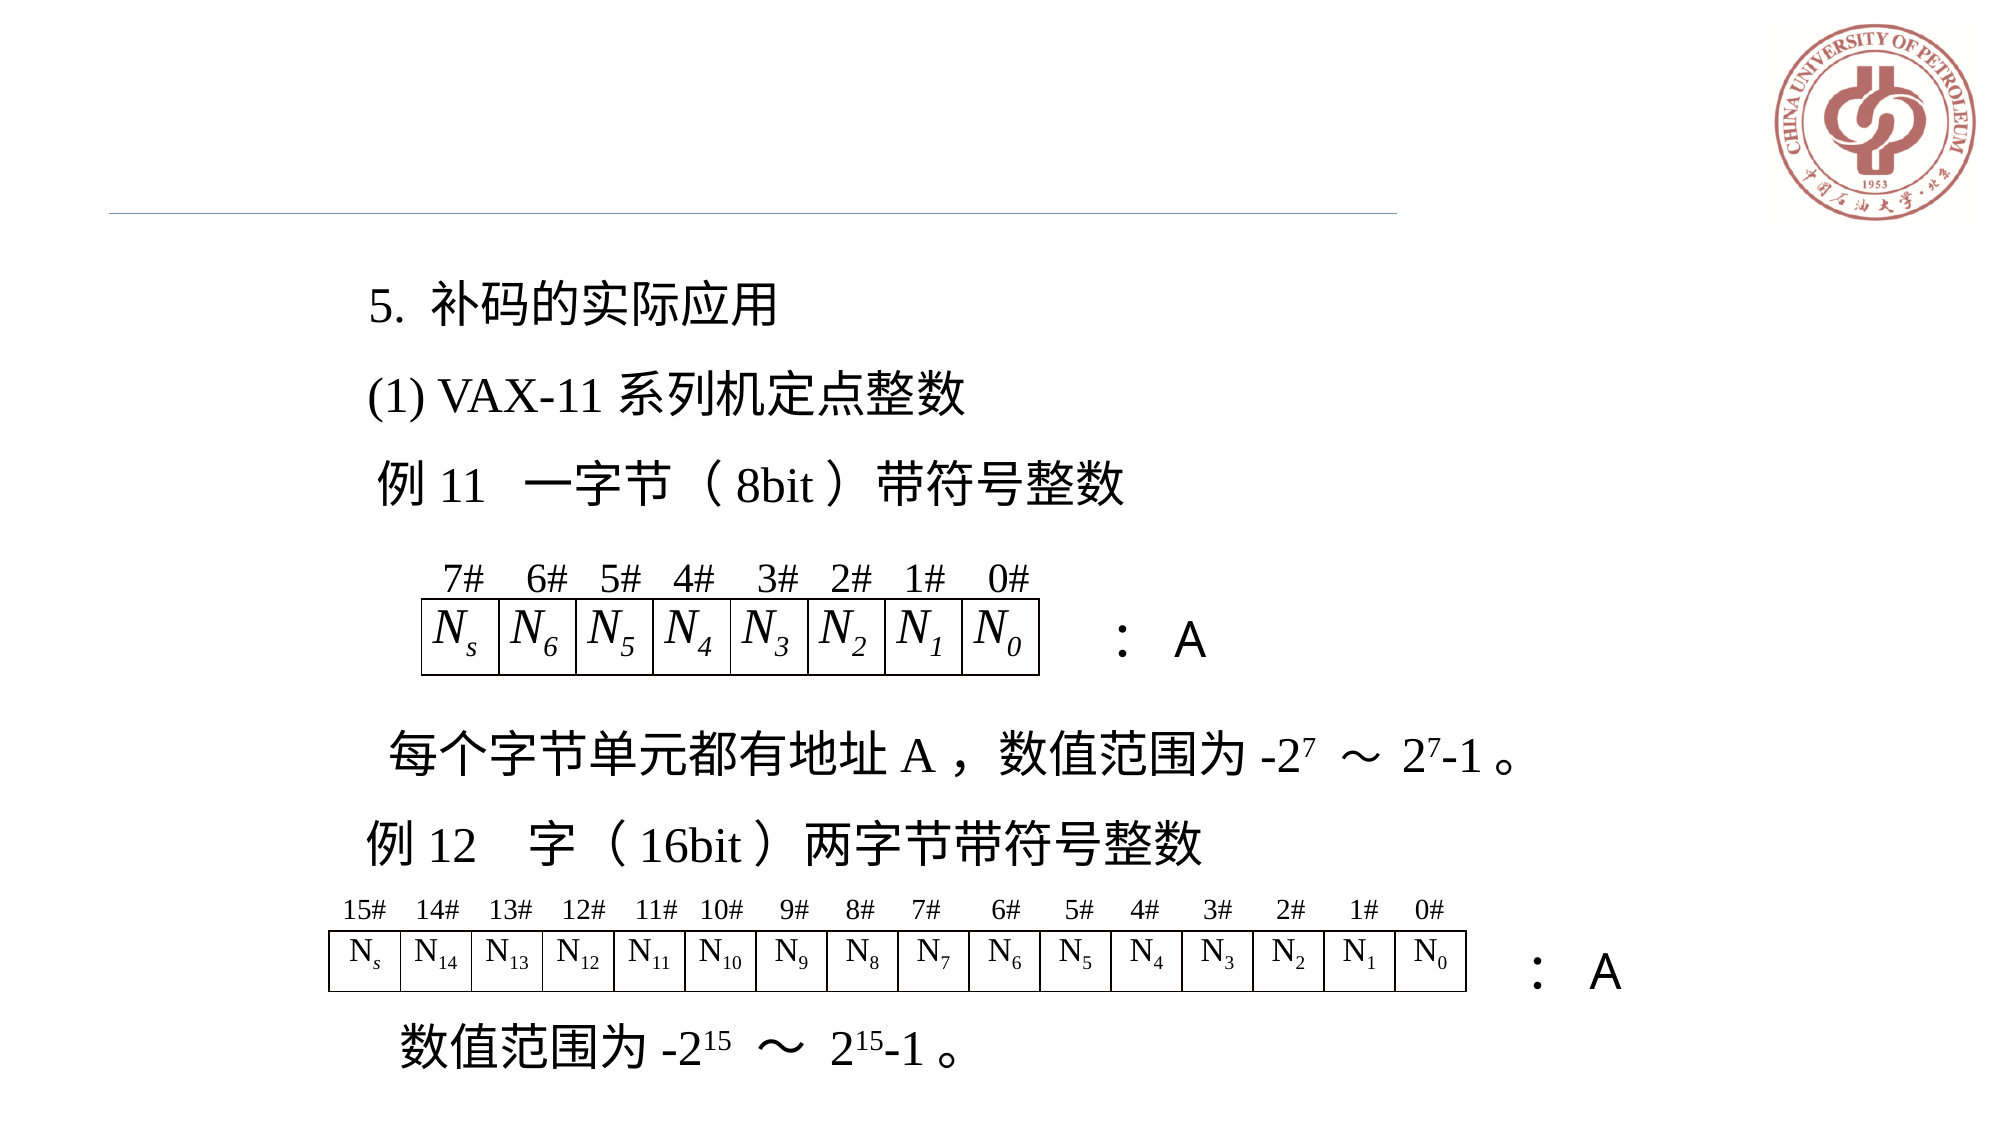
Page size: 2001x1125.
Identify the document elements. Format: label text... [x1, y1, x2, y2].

table_header N3 [731, 600, 807, 674]
table_header N6 [500, 600, 575, 674]
table_header N10 [686, 932, 755, 991]
table_header N6 [970, 932, 1039, 991]
table_header N9 [757, 932, 826, 991]
table_header Ns [330, 932, 400, 991]
table_header N11 [615, 932, 684, 991]
table_header N8 [828, 932, 897, 991]
text_box 5. 补码的实际应用 (1) VAX-11系列机定点整数 例11 一字节（8bit）带符号整数 7# 6# 5# 4# 3# 2# 1# 0# 每个字节单元都有地址A，数值范围为-27 ～ 27-1。 例12 字（16bit）两字节带符号整数 15# 14# 13# 12# 11# 10# 9# 8# 7# 6# 5# 4# 3# 2# 1# 0# 数值范围为-215 ～ 215-1。 [327, 235, 1685, 1083]
table_header N7 [899, 932, 968, 991]
table_header N5 [577, 600, 652, 674]
table_header N5 [1041, 932, 1110, 991]
table_header N13 [472, 932, 542, 991]
table_header ：A [1467, 931, 1654, 991]
table_header N2 [1254, 932, 1323, 991]
table_header N0 [963, 600, 1038, 674]
table_header N14 [401, 932, 471, 991]
table_header N4 [1112, 932, 1181, 991]
table_header N4 [654, 600, 730, 674]
table_header ：A [1040, 599, 1244, 675]
table_header N2 [809, 600, 884, 674]
table_header N12 [543, 932, 613, 991]
table_header N3 [1183, 932, 1252, 991]
table_header N0 [1396, 932, 1465, 991]
table_header N1 [886, 600, 961, 674]
picture [1769, 20, 1983, 225]
table_header N1 [1325, 932, 1394, 991]
table_header Ns [422, 600, 498, 674]
